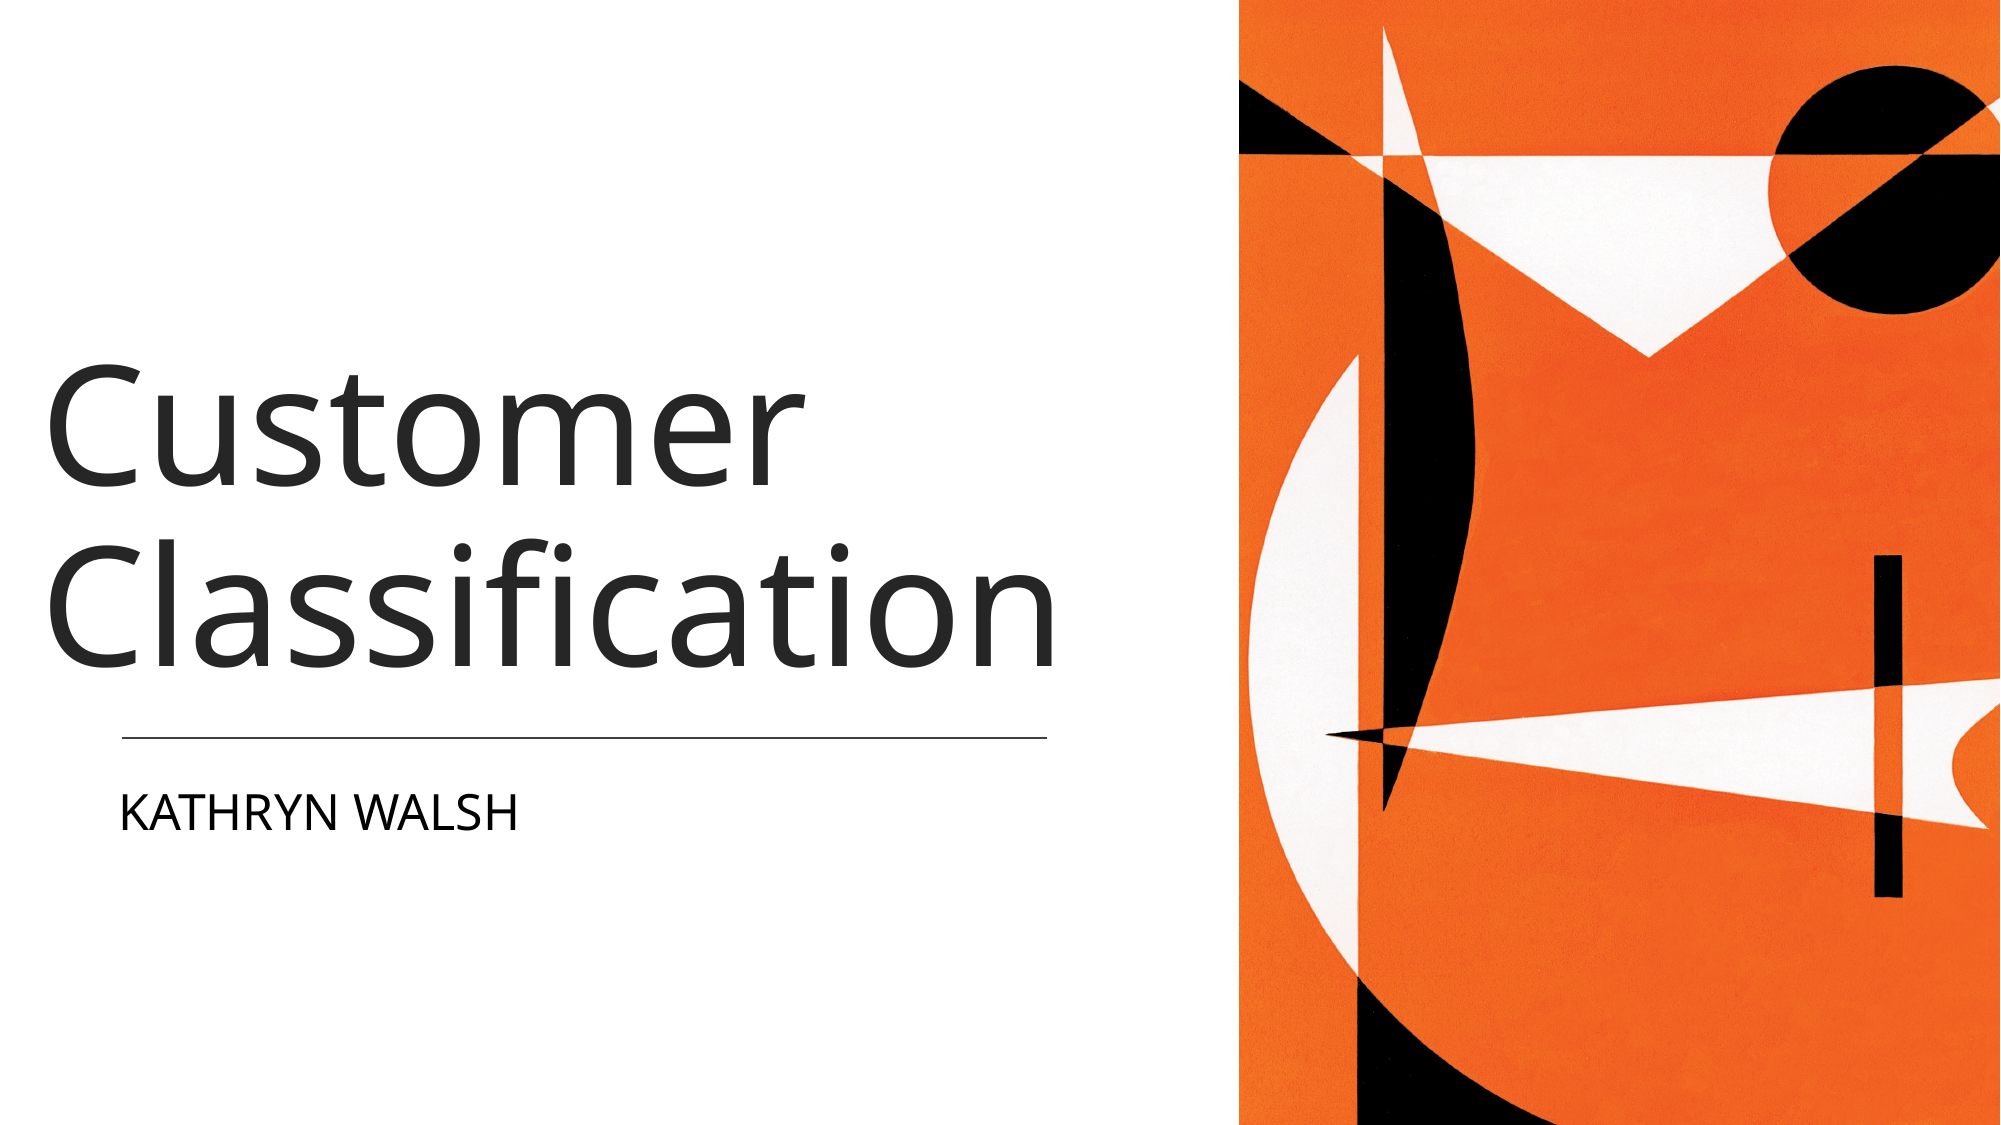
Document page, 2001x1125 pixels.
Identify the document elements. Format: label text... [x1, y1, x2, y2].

subtitle KATHRYN WALSH [103, 766, 1133, 1050]
text_box [0, 0, 1237, 1125]
title Customer Classification [25, 93, 1196, 710]
picture [1239, 0, 2000, 1125]
